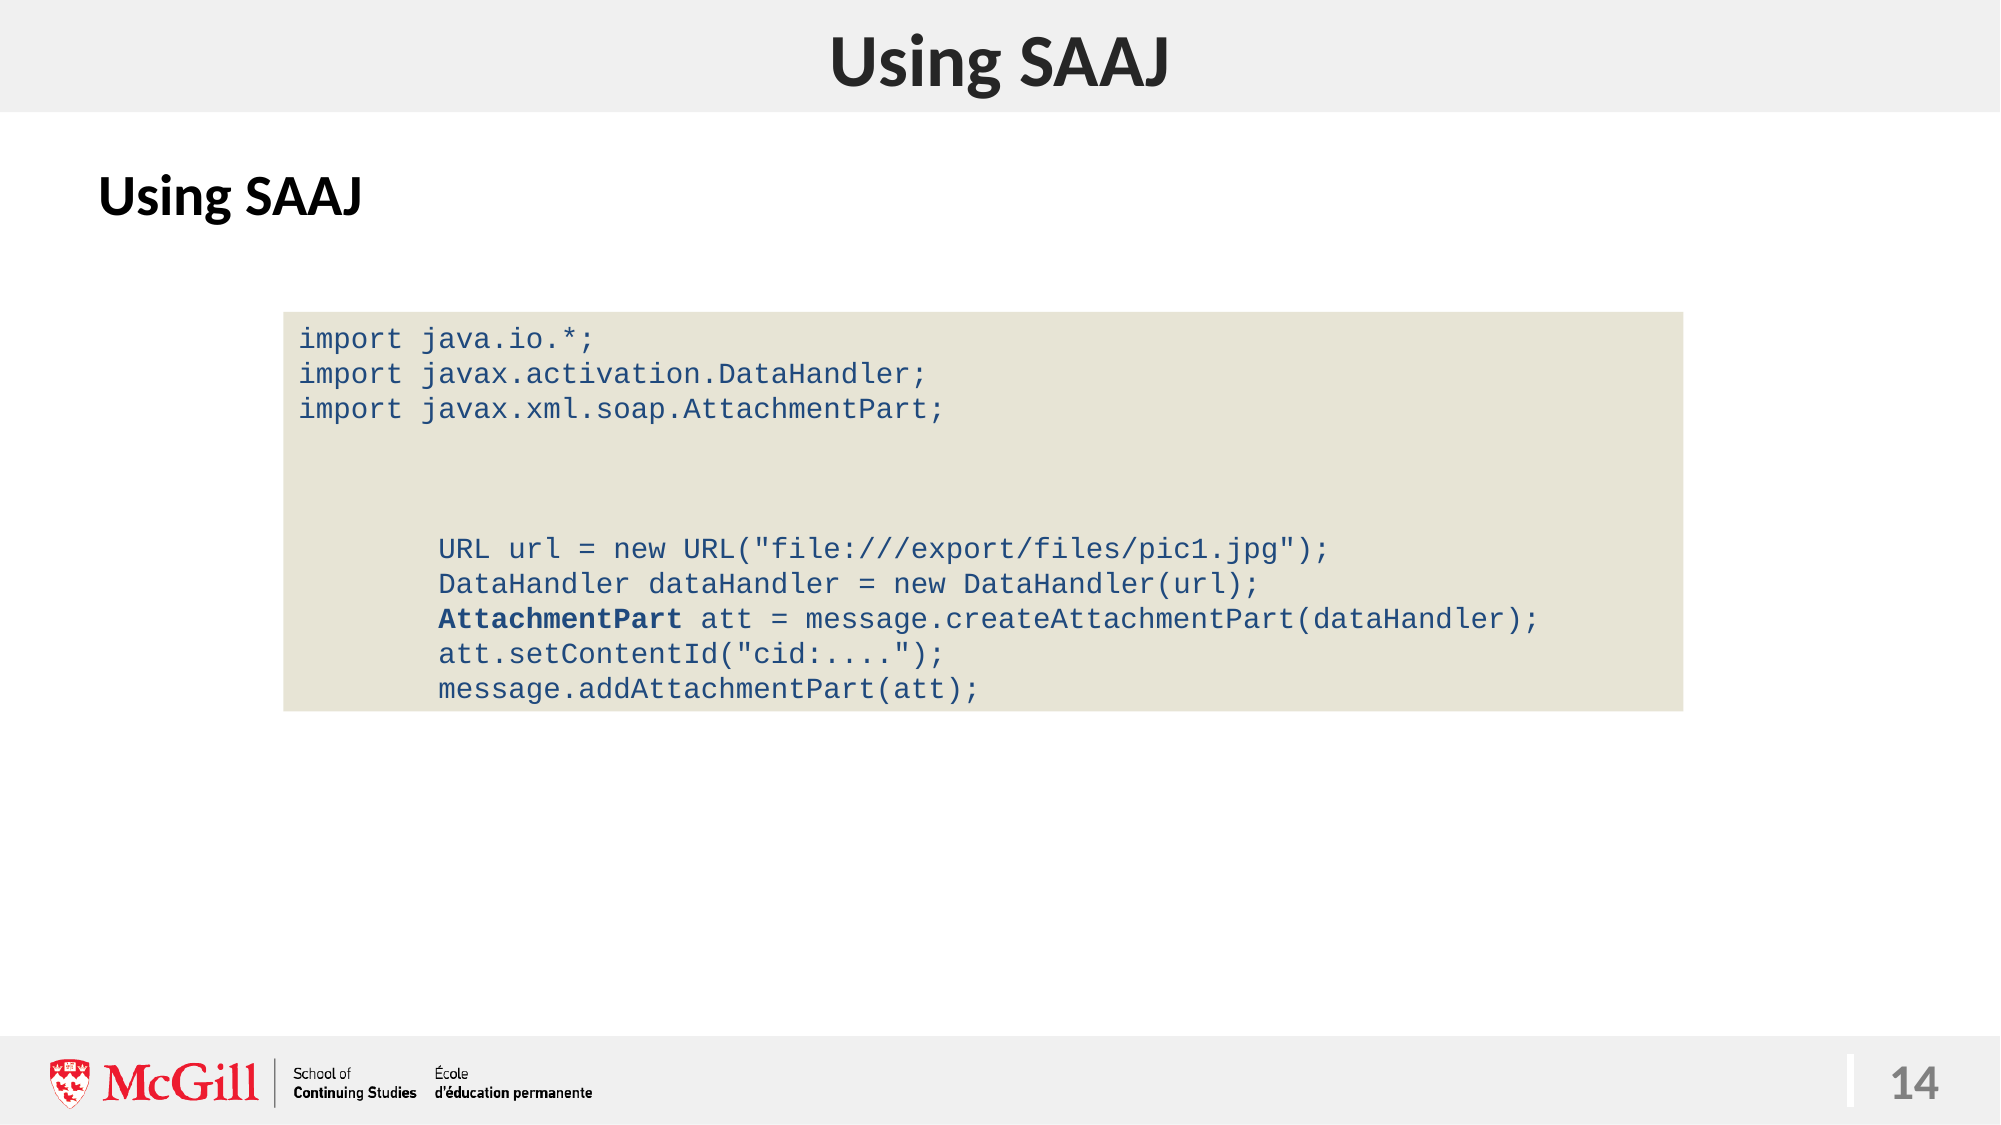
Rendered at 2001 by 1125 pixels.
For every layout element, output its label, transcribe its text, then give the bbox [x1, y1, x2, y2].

text_box import java.io.*; import javax.activation.DataHandler; import javax.xml.soap.AttachmentPart; URL url = new URL("file:///export/files/pic1.jpg"); DataHandler dataHandler = new DataHandler(url); AttachmentPart att = message.createAttachmentPart(dataHandler); att.setContentId("cid:...."); message.addAttachmentPart(att); [283, 311, 1684, 712]
list Using SAAJ [83, 149, 1884, 338]
title Using SAAJ [0, 0, 2000, 113]
picture [50, 1058, 592, 1109]
